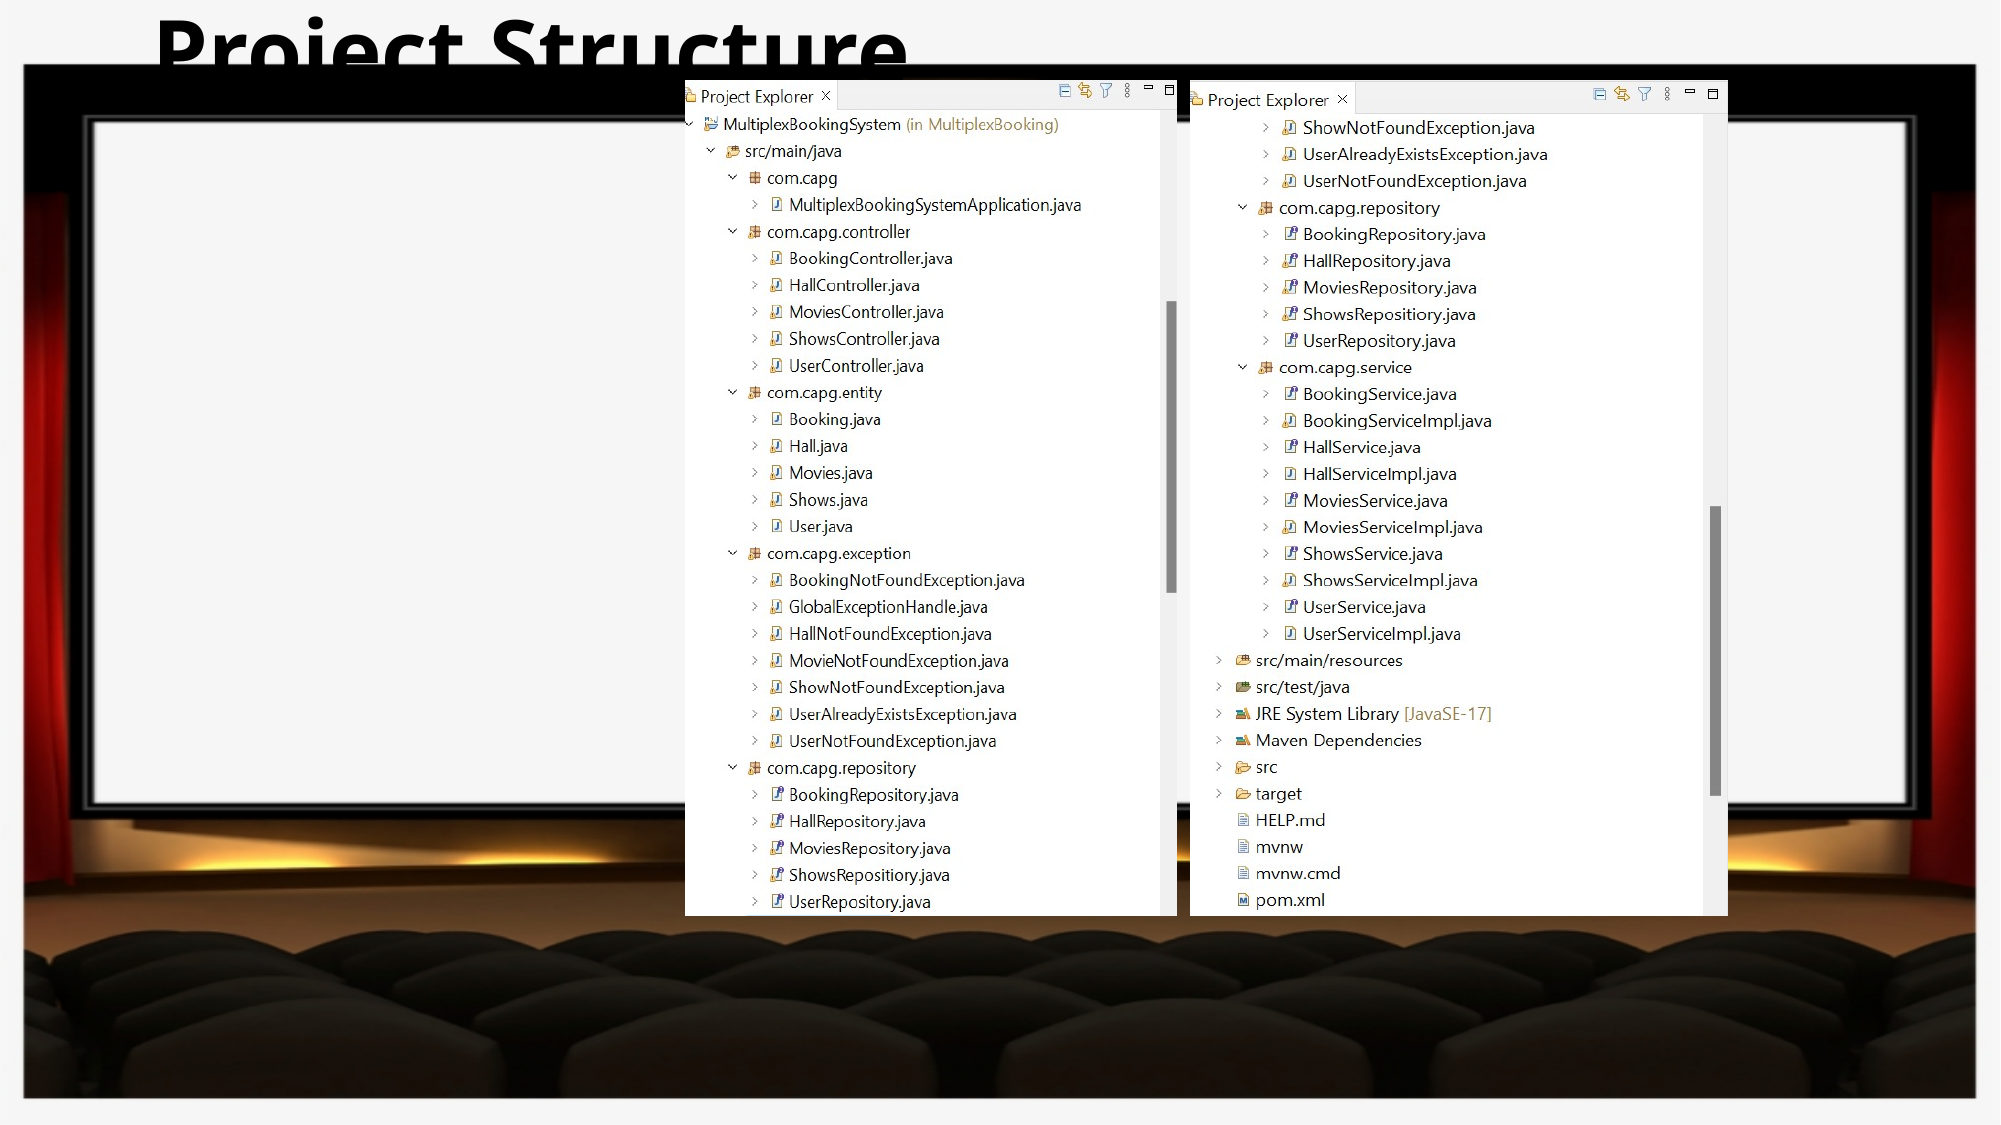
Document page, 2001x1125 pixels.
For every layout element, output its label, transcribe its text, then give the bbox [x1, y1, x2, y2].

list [685, 80, 1177, 916]
title Project Structure [137, 0, 1863, 112]
picture [0, 0, 2001, 1125]
